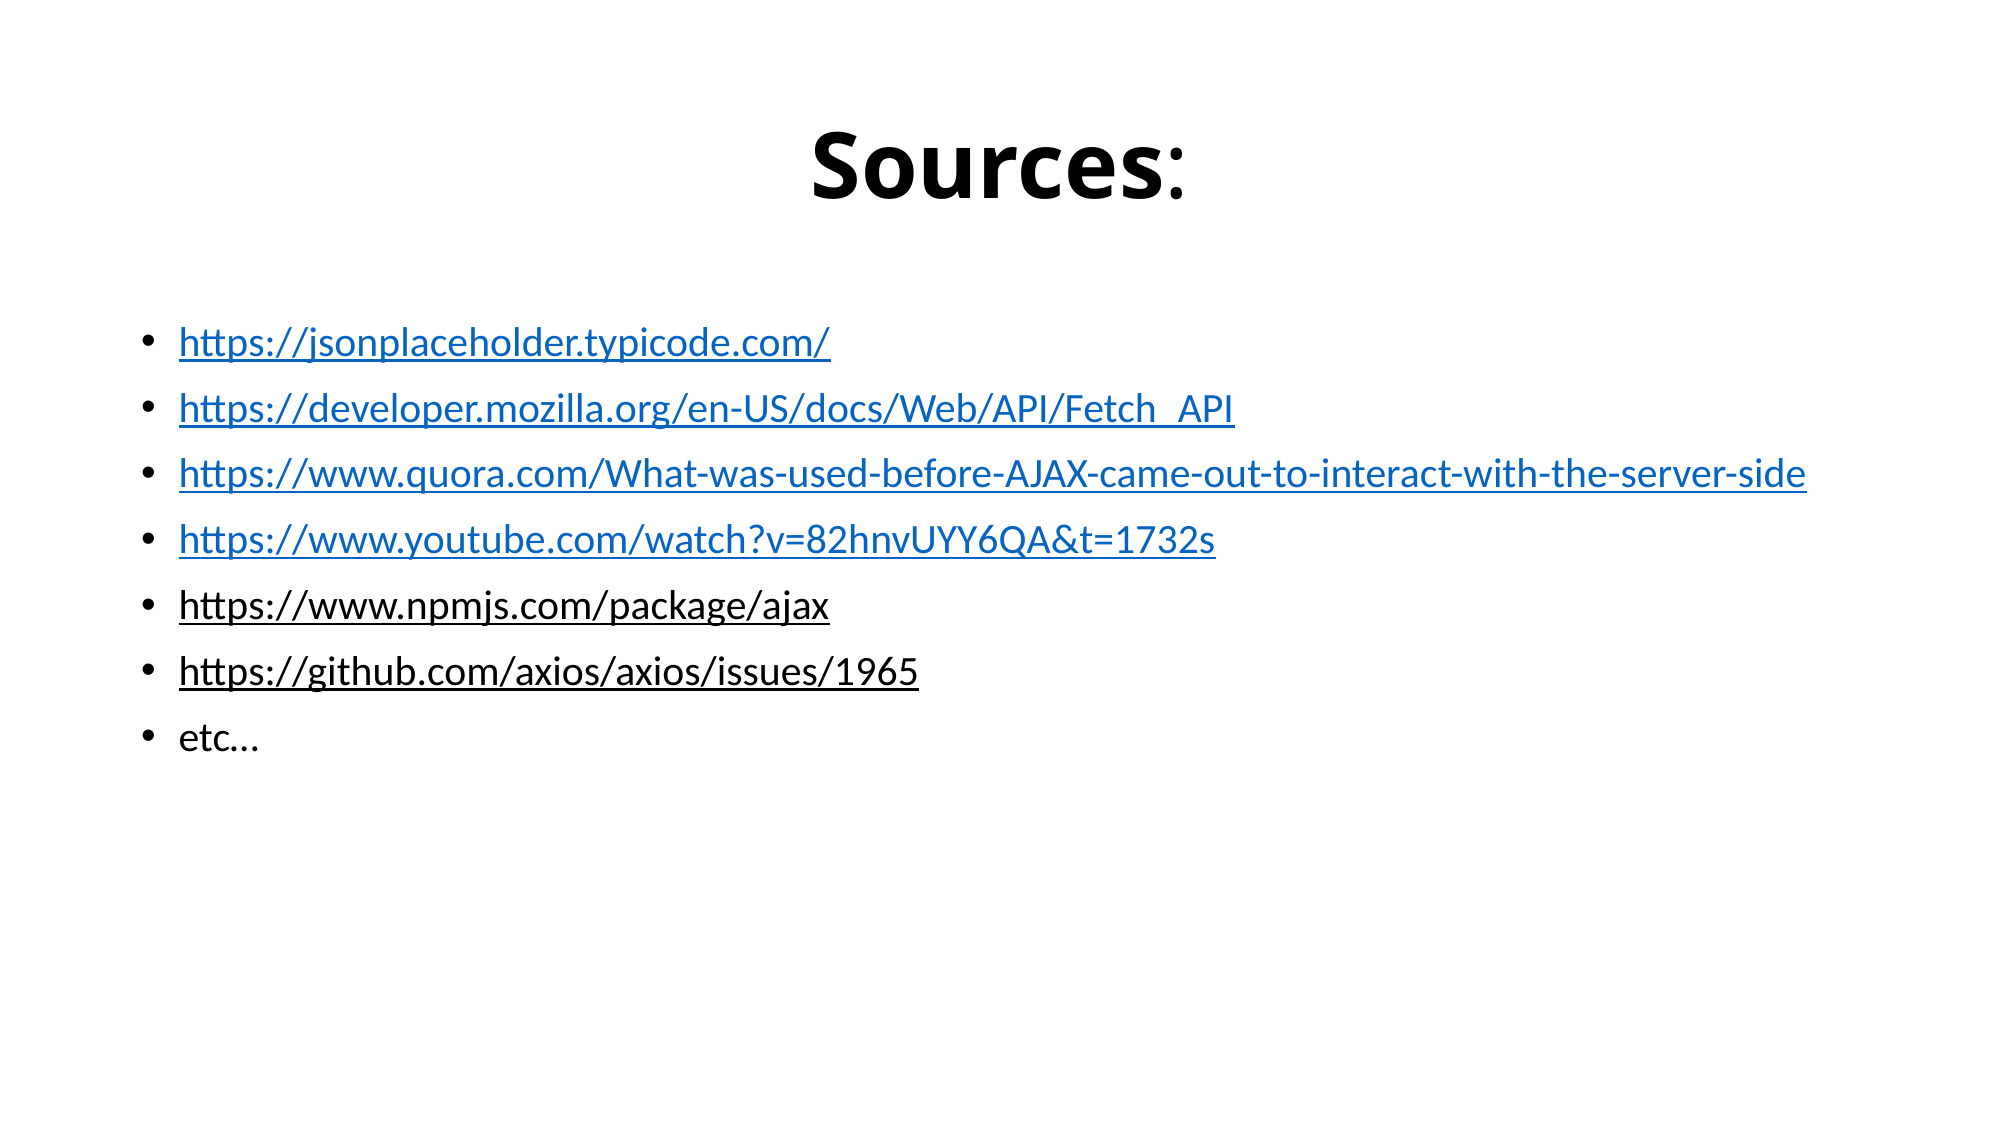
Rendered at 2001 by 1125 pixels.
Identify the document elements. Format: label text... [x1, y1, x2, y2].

title Sources: [137, 59, 1863, 278]
list https://jsonplaceholder.typicode.com/ https://developer.mozilla.org/en-US/docs/Web/API/Fetch_API https://www.quora.com/What-was-used-before-AJAX-came-out-to-interact-with-the-server-side https://www.youtube.com/watch?v=82hnvUYY6QA&t=1732s https://www.npmjs.com/package/ajax https://github.com/axios/axios/issues/1965 etc… [125, 312, 1851, 1027]
